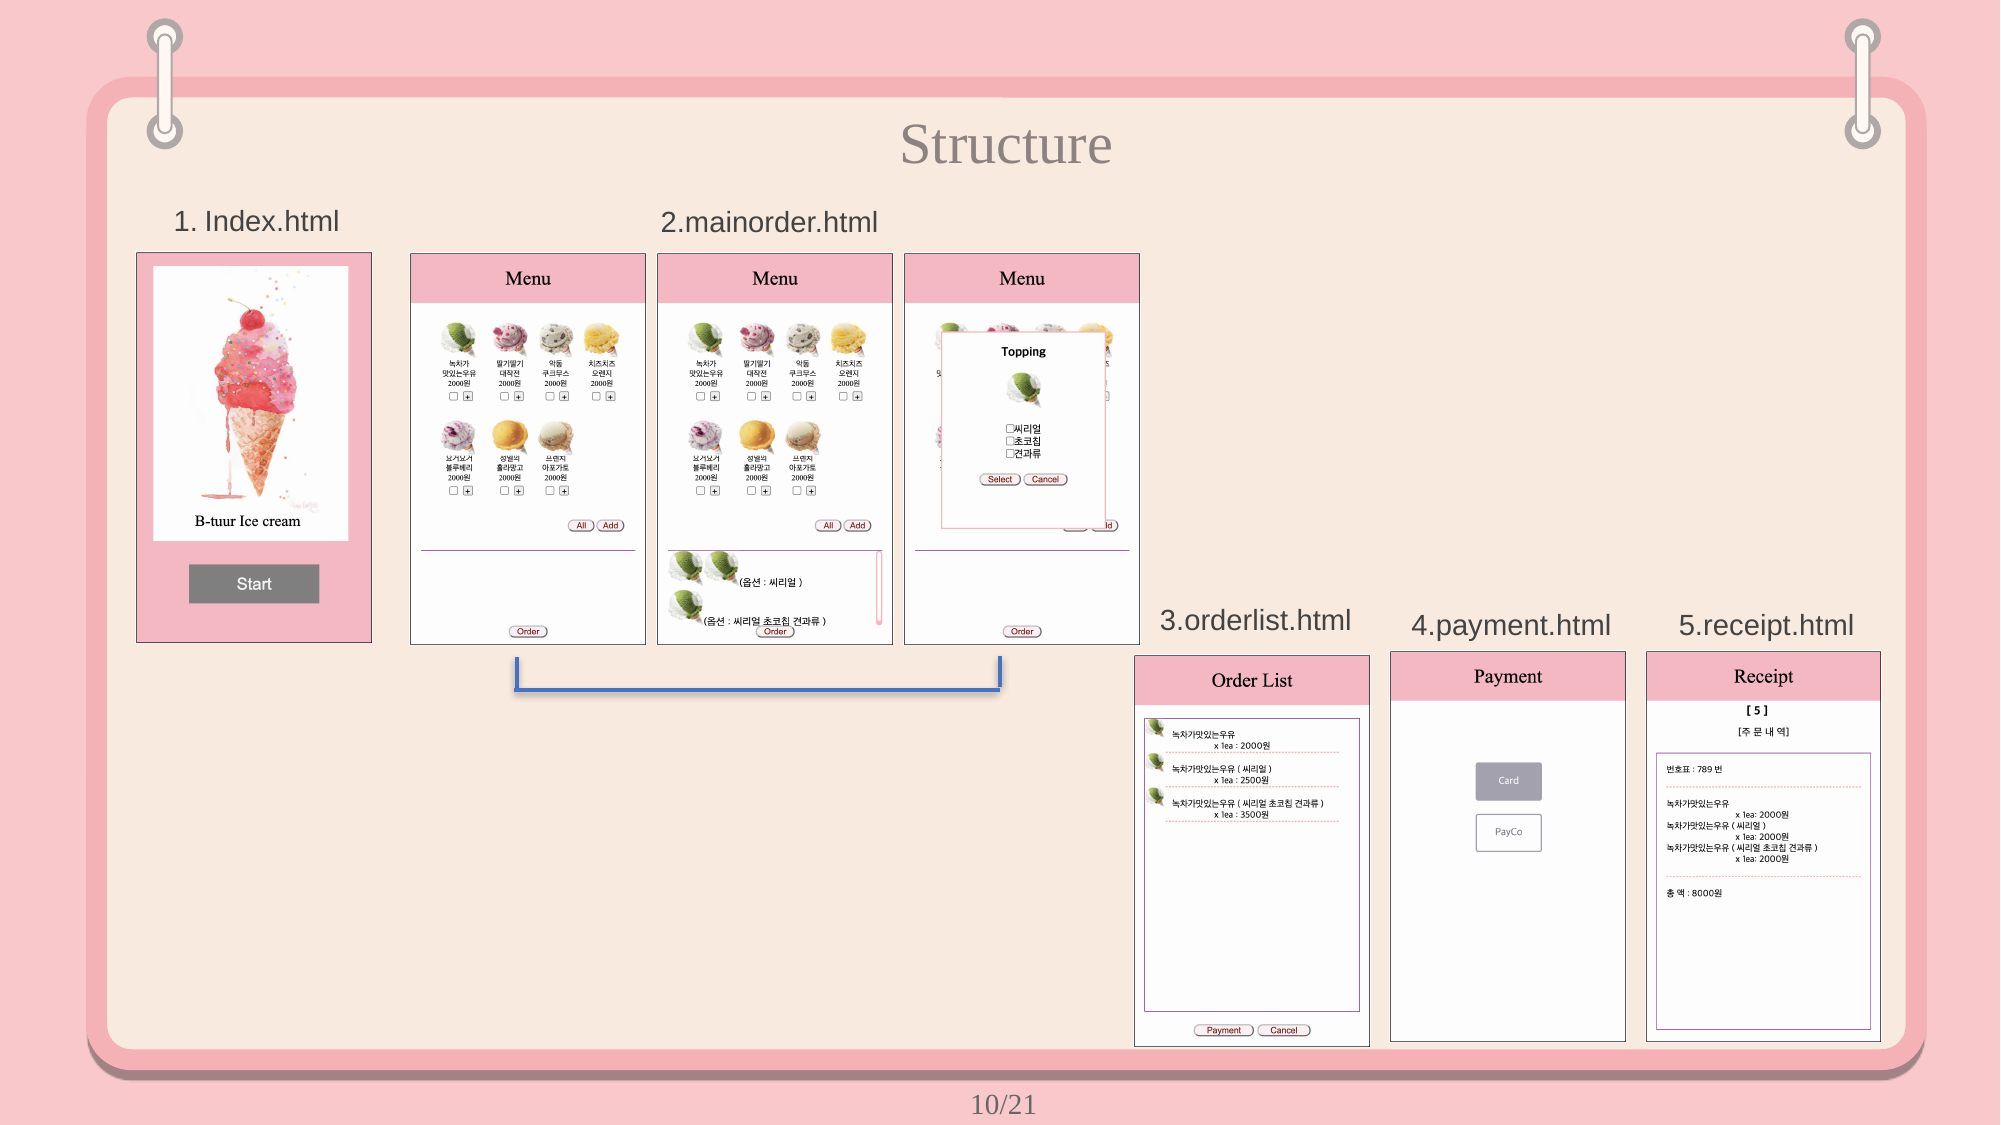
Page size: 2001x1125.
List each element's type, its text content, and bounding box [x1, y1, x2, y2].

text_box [135, 202, 373, 645]
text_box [1133, 601, 1371, 1048]
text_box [409, 202, 1142, 691]
text_box 10/21 [955, 1070, 1058, 1125]
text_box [149, 21, 180, 147]
text_box [96, 87, 1917, 1060]
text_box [1389, 605, 1627, 1044]
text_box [1644, 605, 1883, 1044]
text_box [1847, 21, 1878, 147]
text_box Structure [114, 97, 1899, 183]
